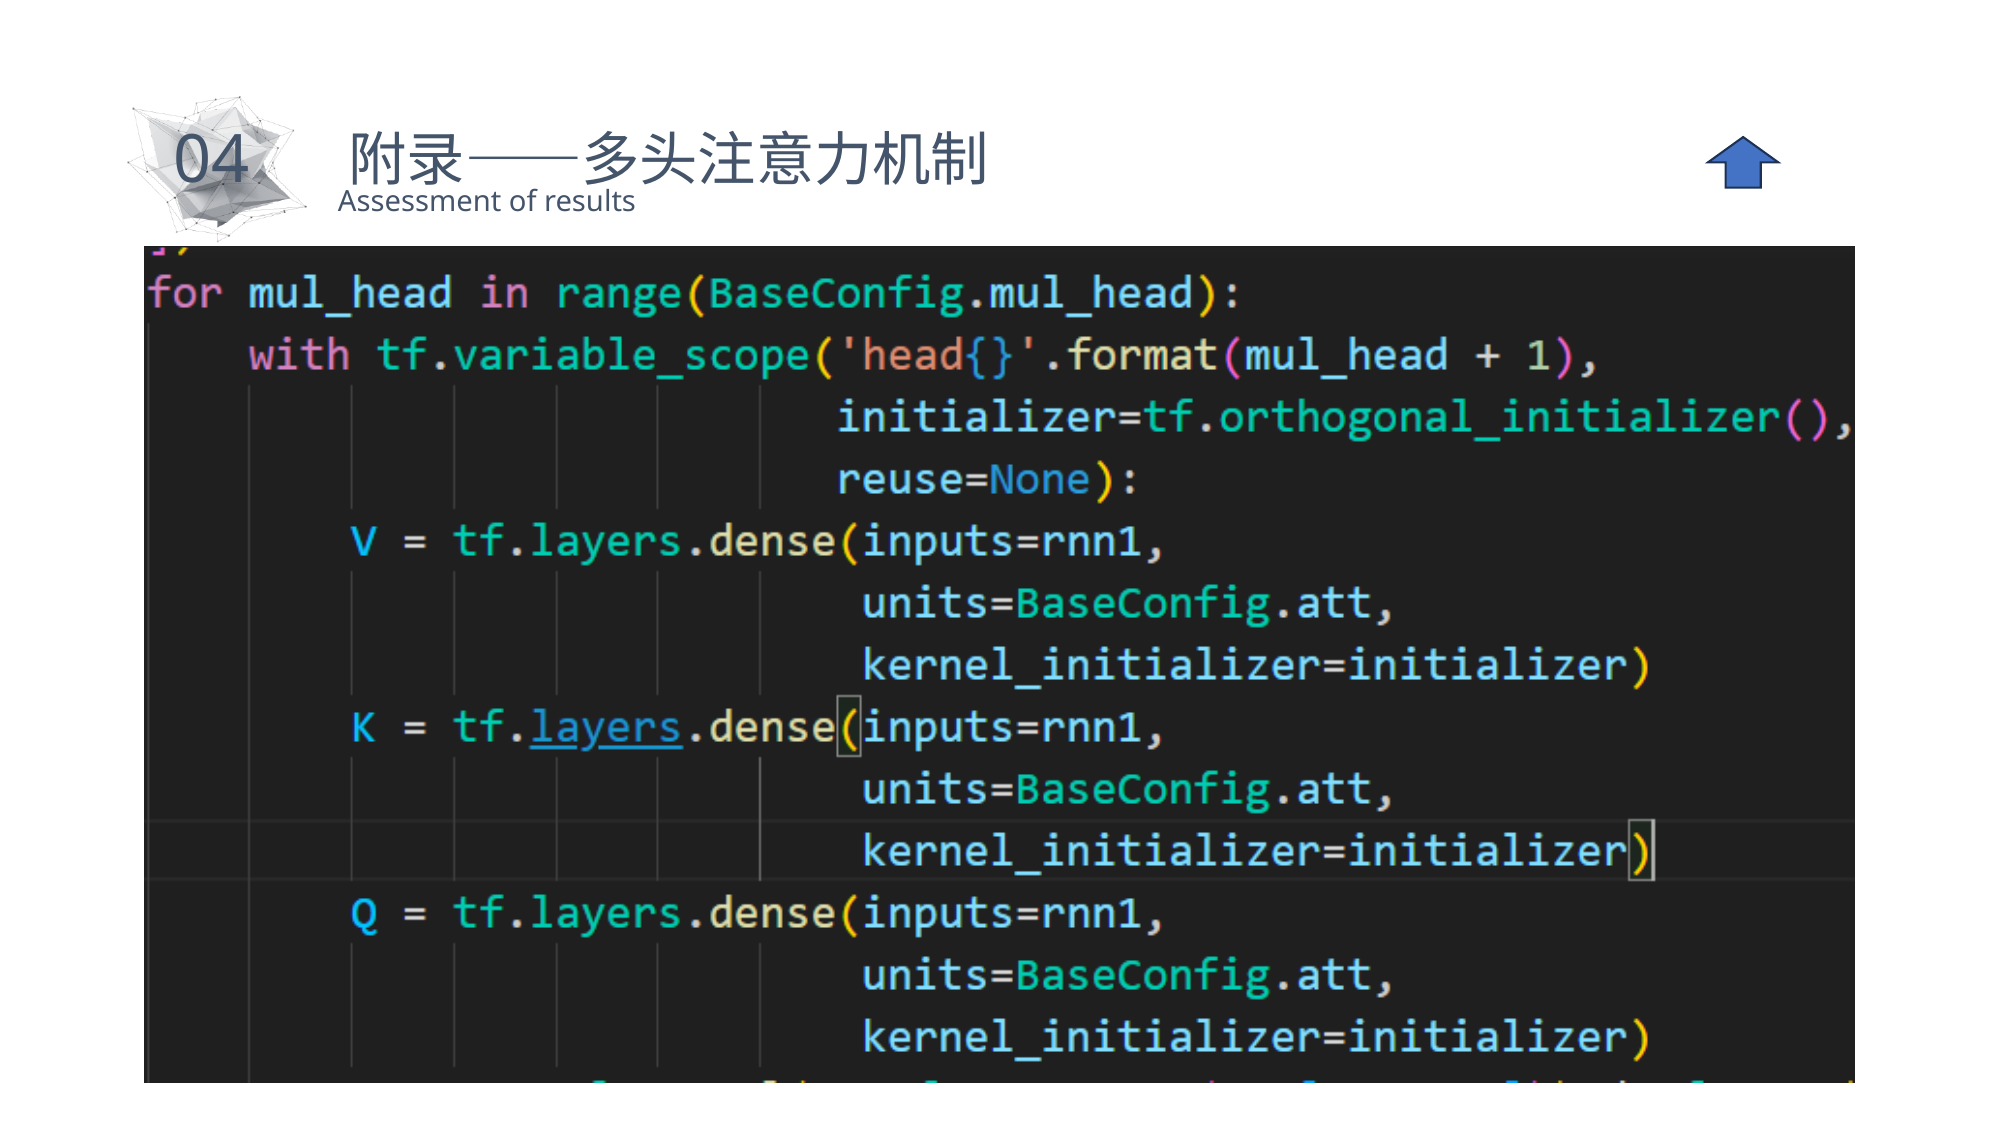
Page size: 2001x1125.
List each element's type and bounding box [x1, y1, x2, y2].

text_box [115, 90, 1239, 247]
text_box [1704, 135, 1782, 189]
picture [144, 246, 1855, 1083]
